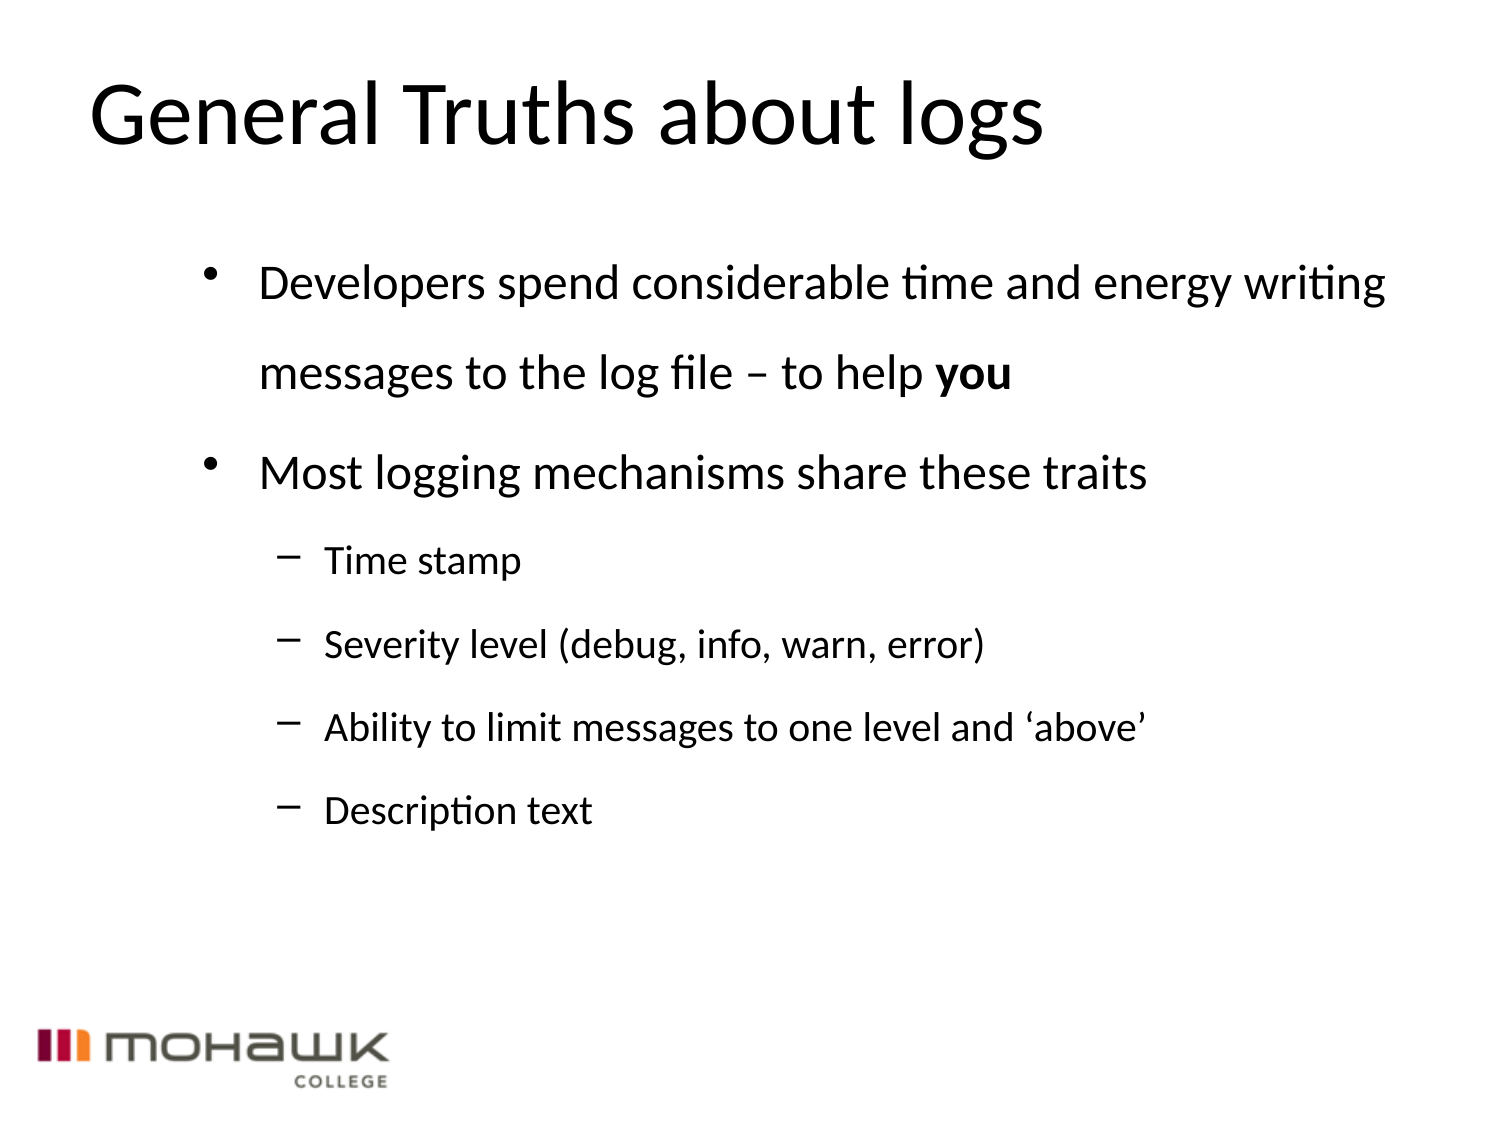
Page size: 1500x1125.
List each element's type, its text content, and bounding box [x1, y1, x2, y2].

title General Truths about logs [75, 45, 1425, 233]
list Developers spend considerable time and energy writing messages to the log file – to help you Most logging mechanisms share these traits Time stamp Severity level (debug, info, warn, error) Ability to limit messages to one level and ‘above’ Description text [187, 212, 1438, 888]
picture [5, 1000, 422, 1118]
